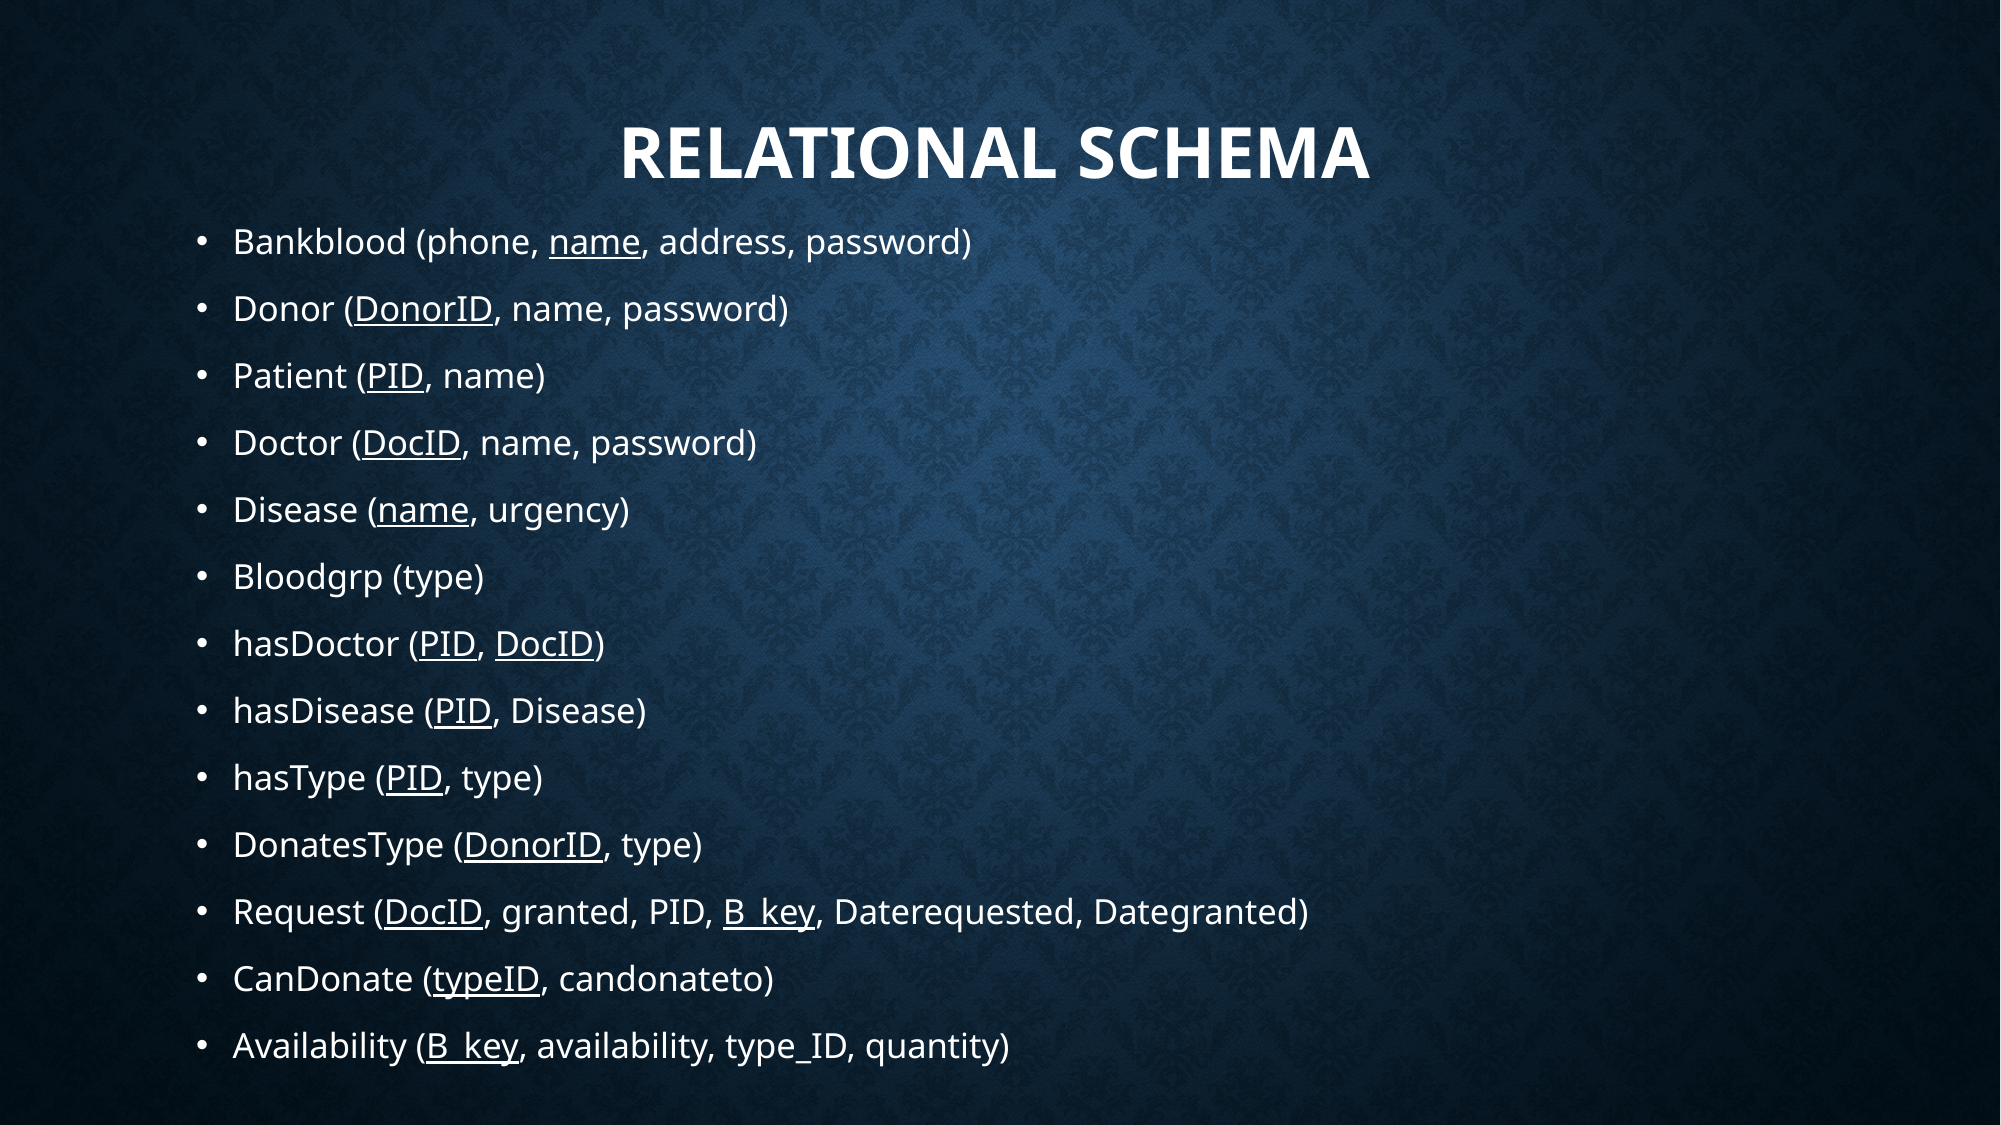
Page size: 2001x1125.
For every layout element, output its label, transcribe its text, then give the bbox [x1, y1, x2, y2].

list Bankblood (phone, name, address, password) Donor (DonorID, name, password) Patient (PID, name) Doctor (DocID, name, password) Disease (name, urgency) Bloodgrp (type) hasDoctor (PID, DocID) hasDisease (PID, Disease) hasType (PID, type) DonatesType (DonorID, type) Request (DocID, granted, PID, B_key, Daterequested, Dategranted) CanDonate (typeID, candonateto) Availability (B_key, availability, type_ID, quantity) [181, 203, 1649, 1075]
title Relational Schema [145, 46, 1844, 264]
